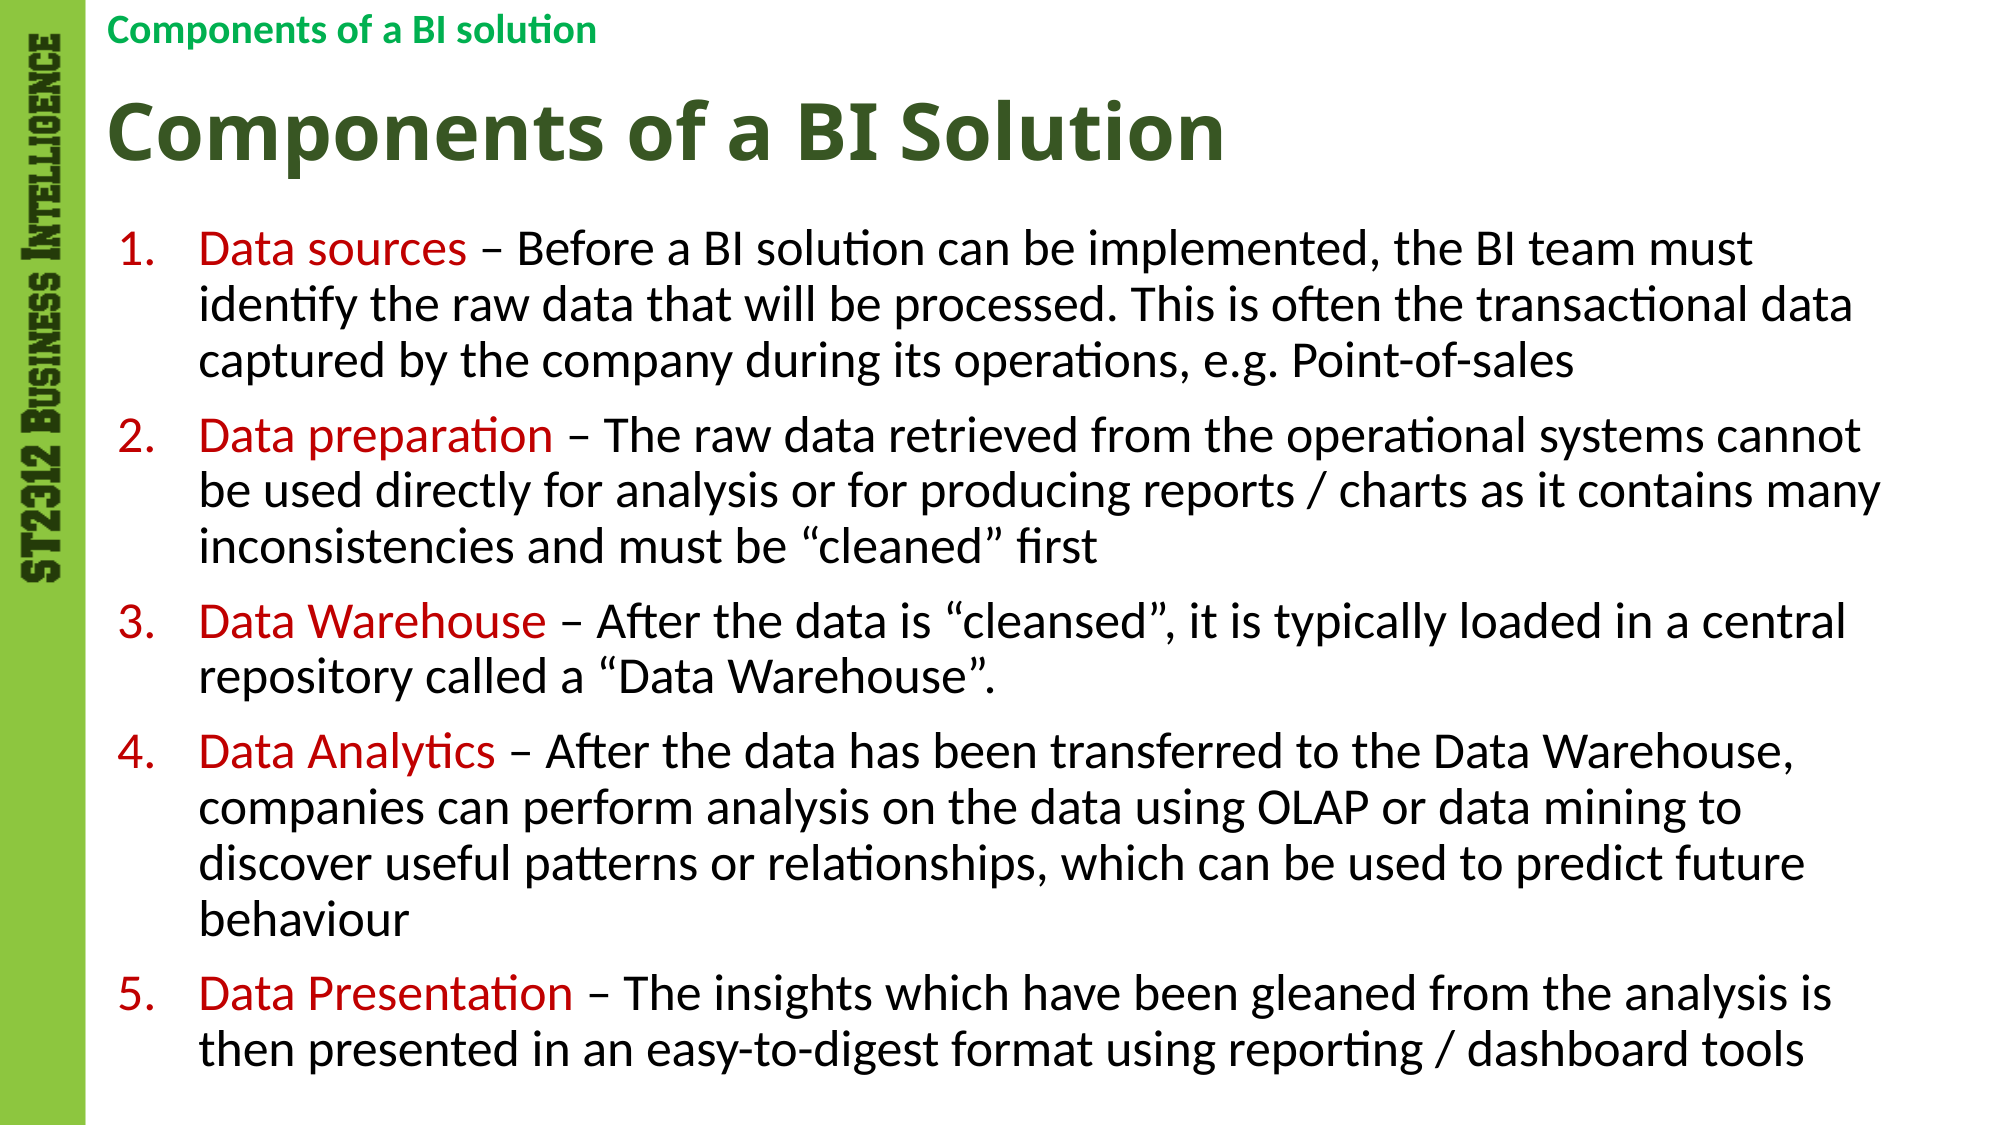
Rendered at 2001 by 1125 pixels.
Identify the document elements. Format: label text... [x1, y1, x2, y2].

picture [0, 0, 2001, 1125]
title Components of a BI Solution [90, 61, 1363, 208]
text_box Data sources – Before a BI solution can be implemented, the BI team must identify the raw data that will be processed. This is often the transactional data captured by the company during its operations, e.g. Point-of-sales Data preparation – The raw data retrieved from the operational systems cannot be used directly for analysis or for producing reports / charts as it contains many inconsistencies and must be “cleaned” first Data Warehouse – After the data is “cleansed”, it is typically loaded in a central repository called a “Data Warehouse”. Data Analytics – After the data has been transferred to the Data Warehouse, companies can perform analysis on the data using OLAP or data mining to discover useful patterns or relationships, which can be used to predict future behaviour Data Presentation – The insights which have been gleaned from the analysis is then presented in an easy-to-digest format using reporting / dashboard tools [102, 213, 1922, 1104]
list Components of a BI solution [92, 0, 1035, 61]
